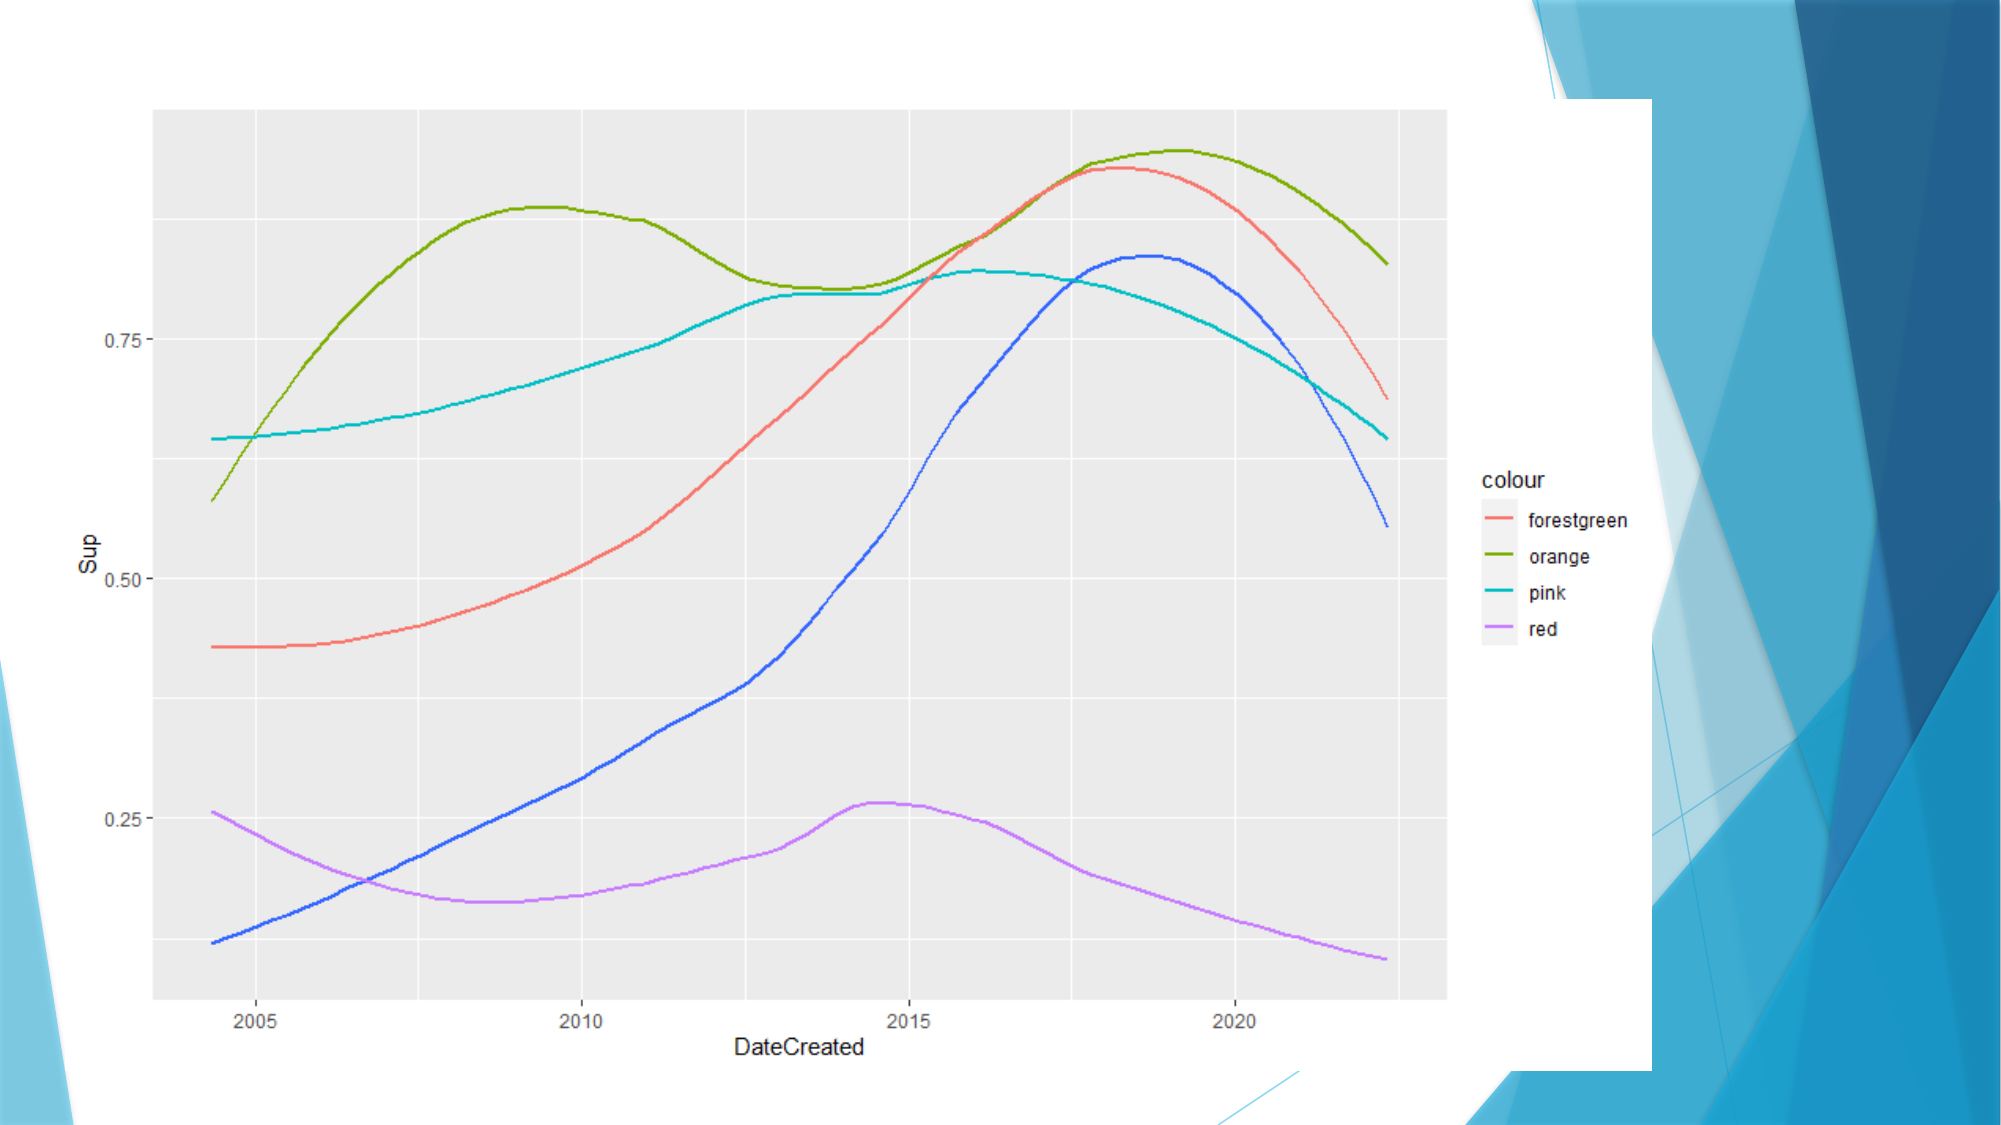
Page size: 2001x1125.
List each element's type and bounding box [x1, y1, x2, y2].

list [64, 99, 1652, 1072]
